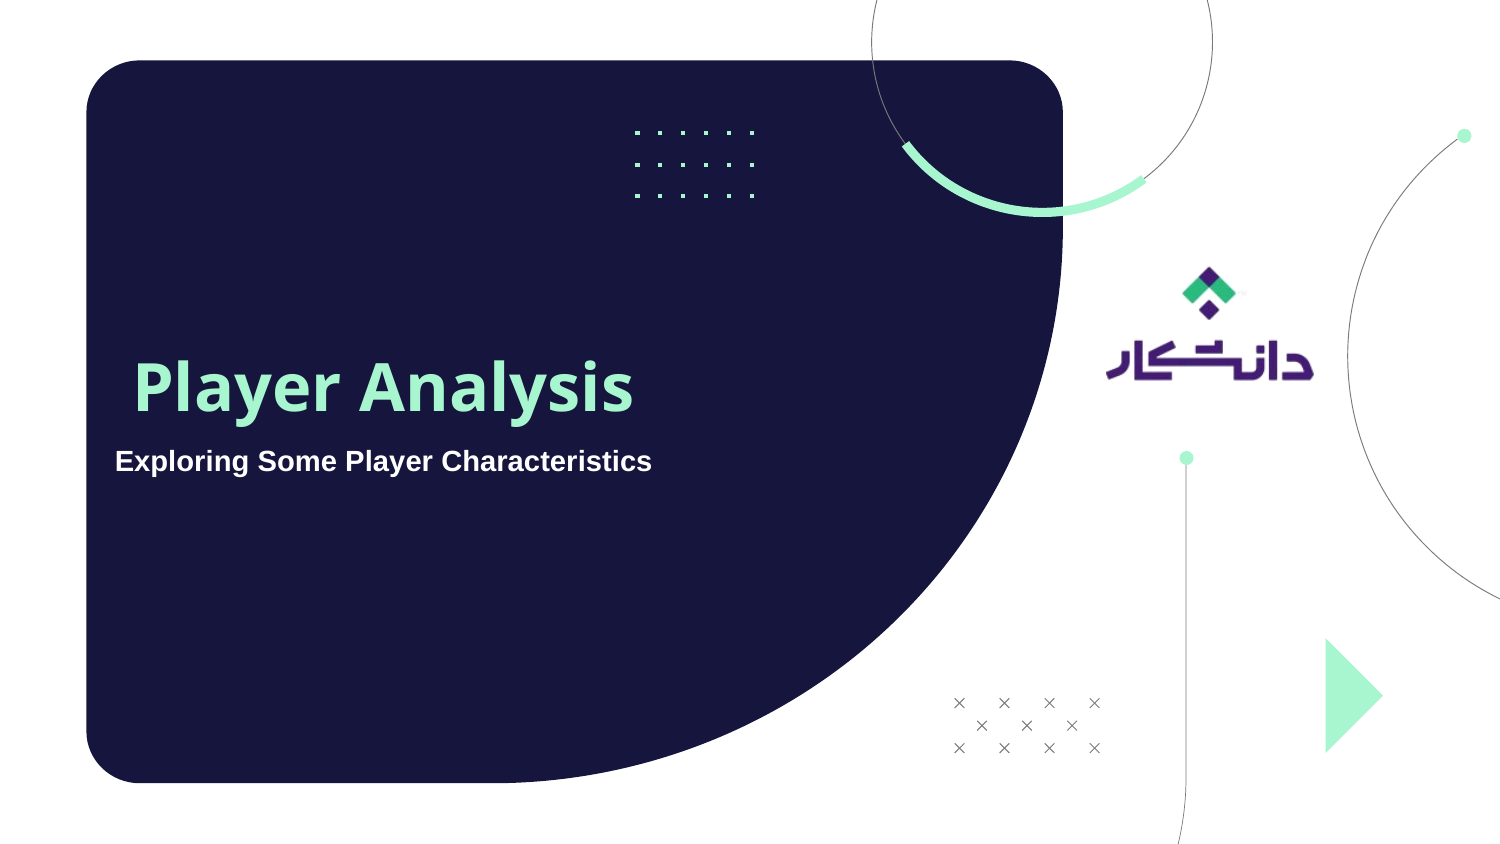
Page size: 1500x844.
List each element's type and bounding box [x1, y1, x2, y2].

picture [1092, 214, 1328, 449]
text_box [635, 130, 1100, 754]
text_box [360, 0, 1500, 844]
text_box [86, 60, 354, 784]
